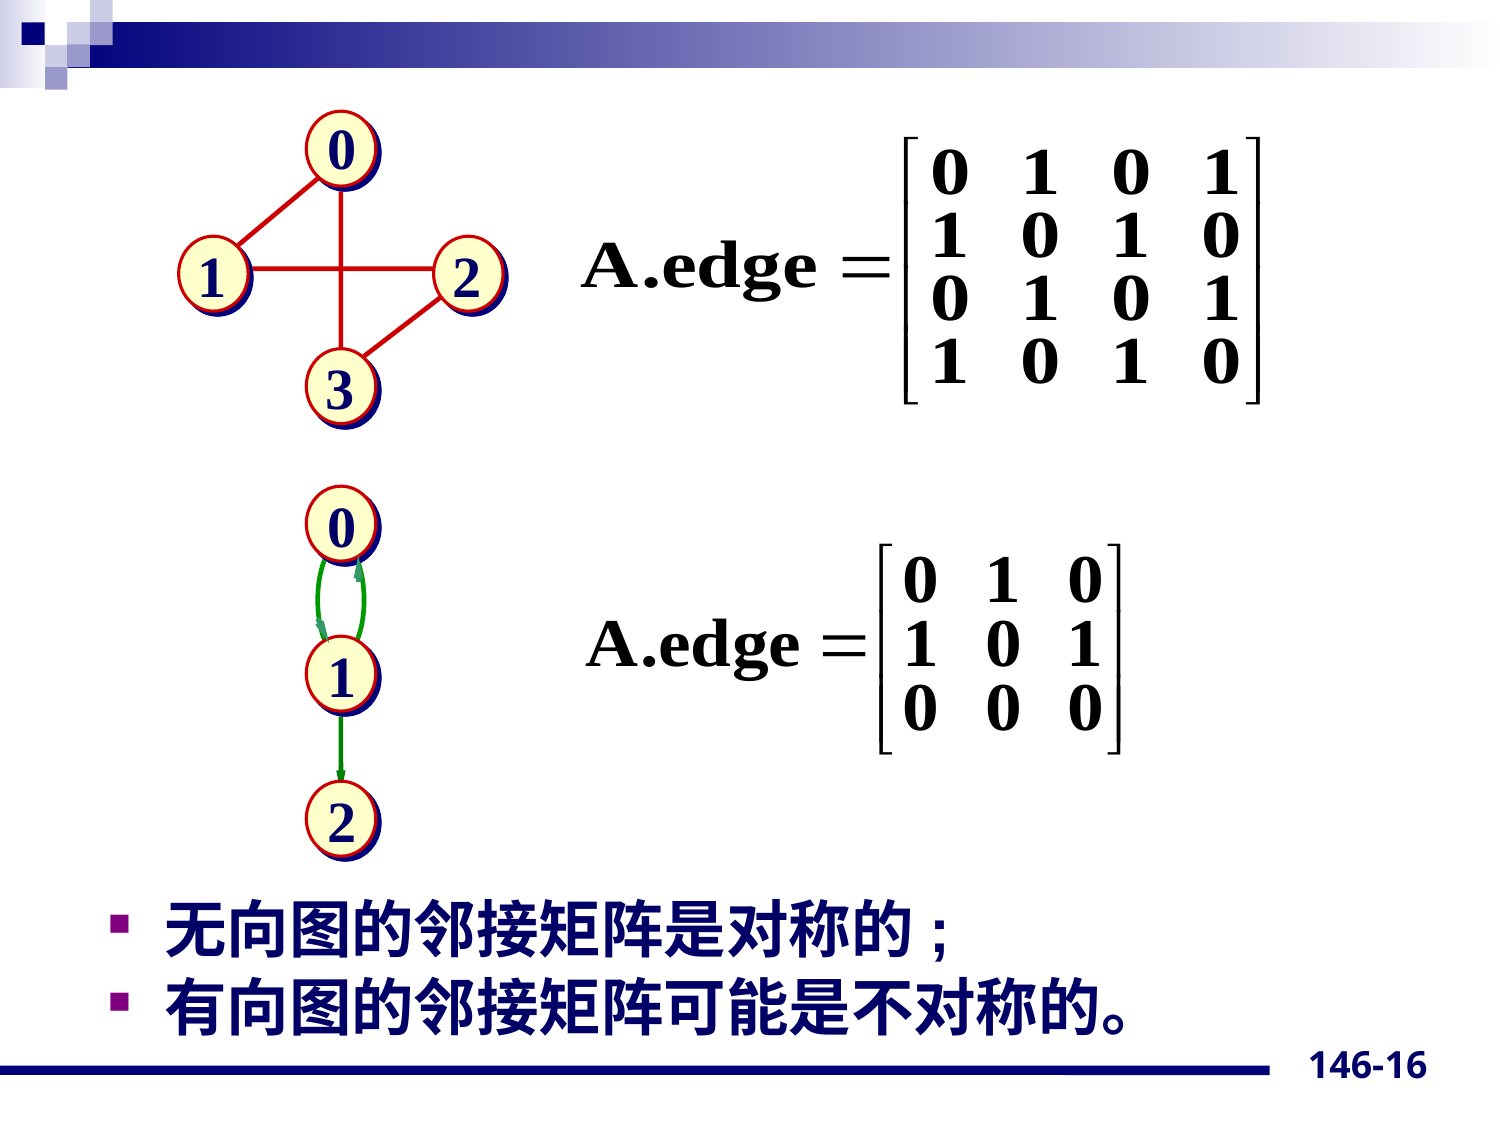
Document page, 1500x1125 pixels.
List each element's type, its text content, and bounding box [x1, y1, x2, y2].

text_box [178, 103, 504, 862]
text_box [572, 530, 1148, 770]
slide_number 146-16 [1092, 1025, 1443, 1100]
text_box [567, 125, 1288, 417]
list 无向图的邻接矩阵是对称的; 有向图的邻接矩阵可能是不对称的。 [92, 882, 1406, 1071]
